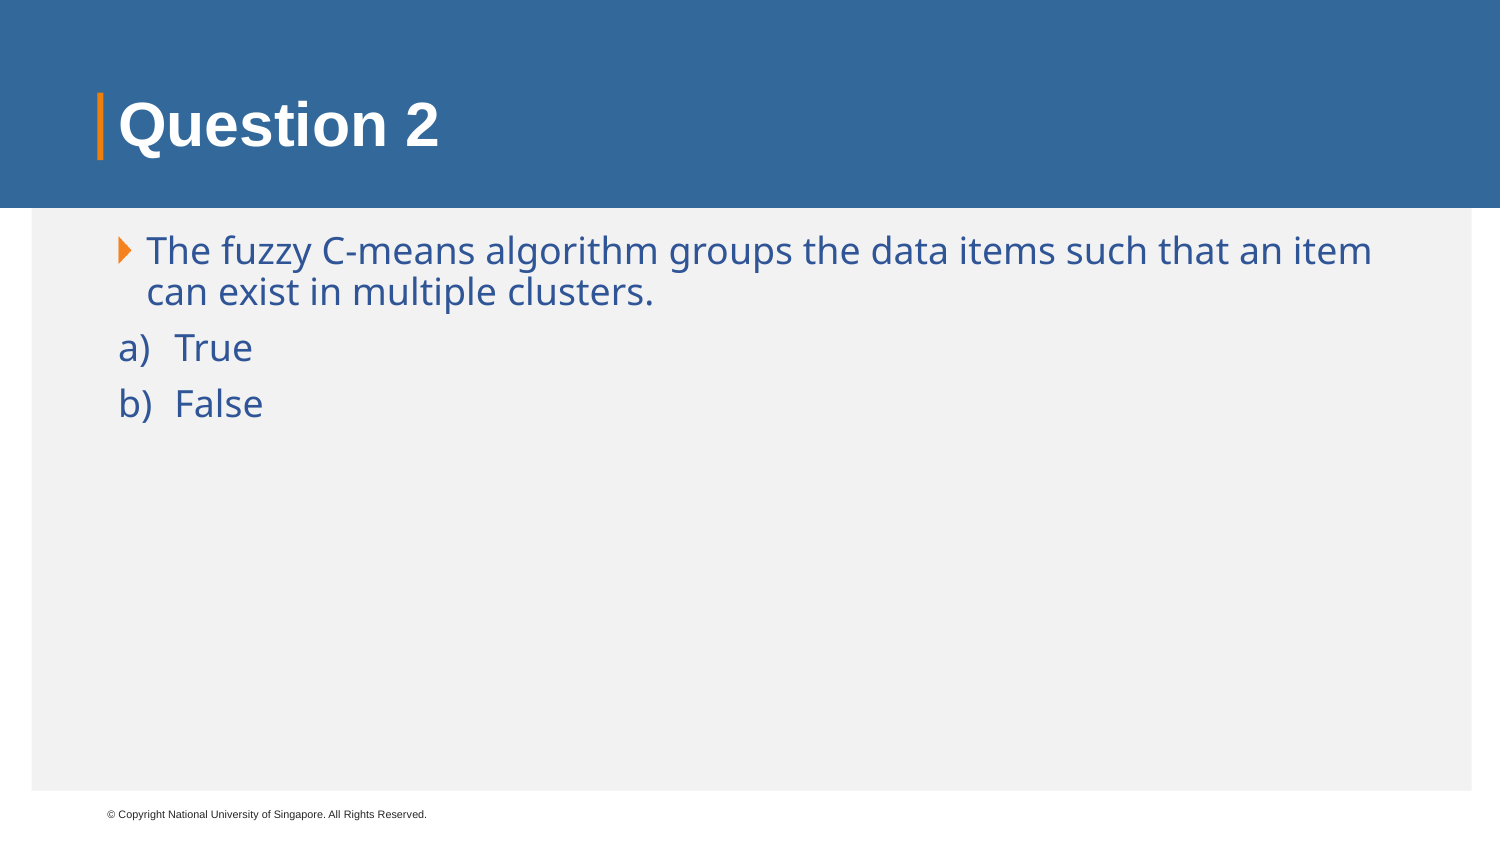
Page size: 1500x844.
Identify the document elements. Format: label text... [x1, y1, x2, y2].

list The fuzzy C-means algorithm groups the data items such that an item can exist in multiple clusters. True False [103, 224, 1397, 713]
text_box [96, 92, 104, 161]
picture [118, 236, 132, 264]
title Question 2 [103, 44, 1397, 208]
